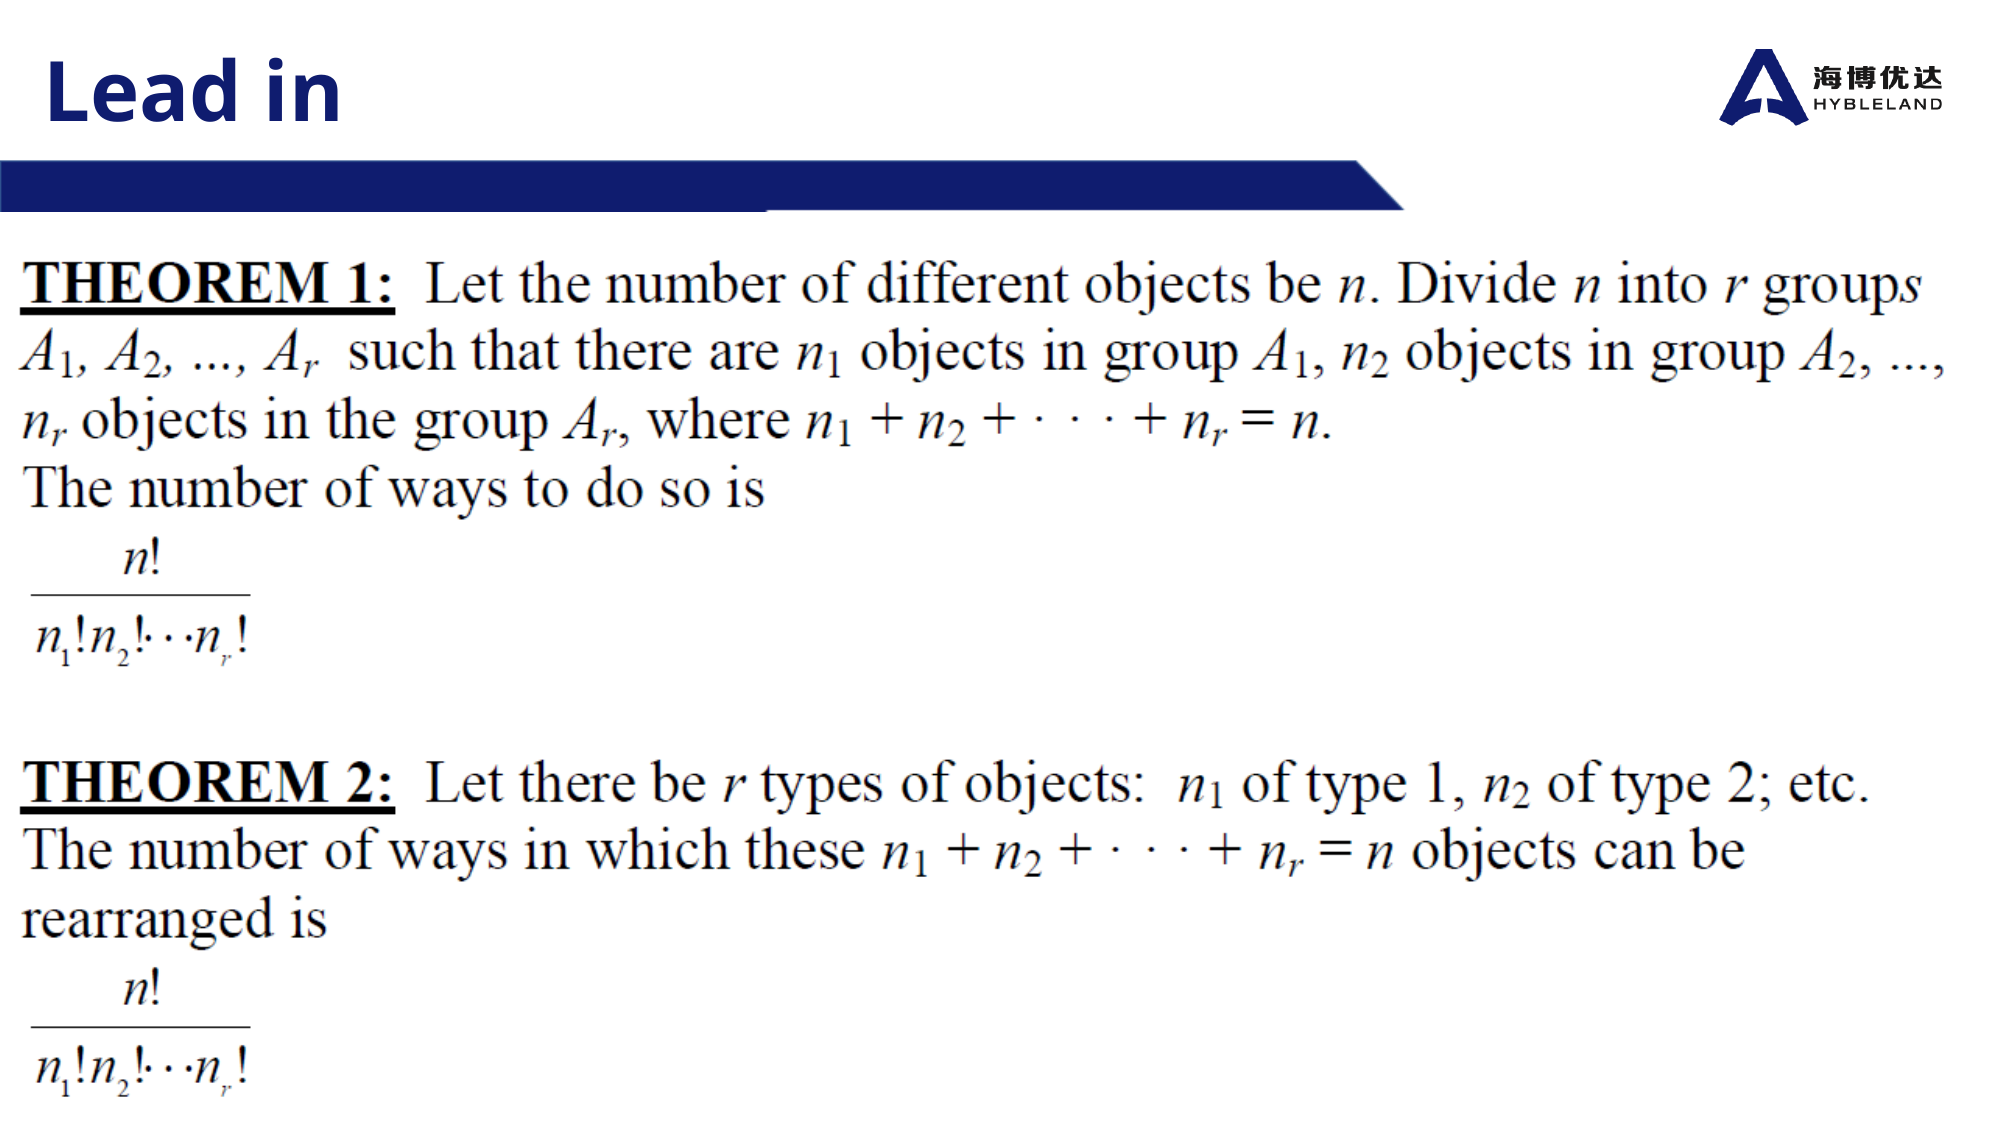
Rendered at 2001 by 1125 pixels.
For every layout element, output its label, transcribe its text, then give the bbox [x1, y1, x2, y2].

text_box Lead in [28, 30, 1155, 146]
picture [0, 228, 2000, 1111]
picture [1719, 49, 1942, 126]
picture [0, 159, 1413, 212]
